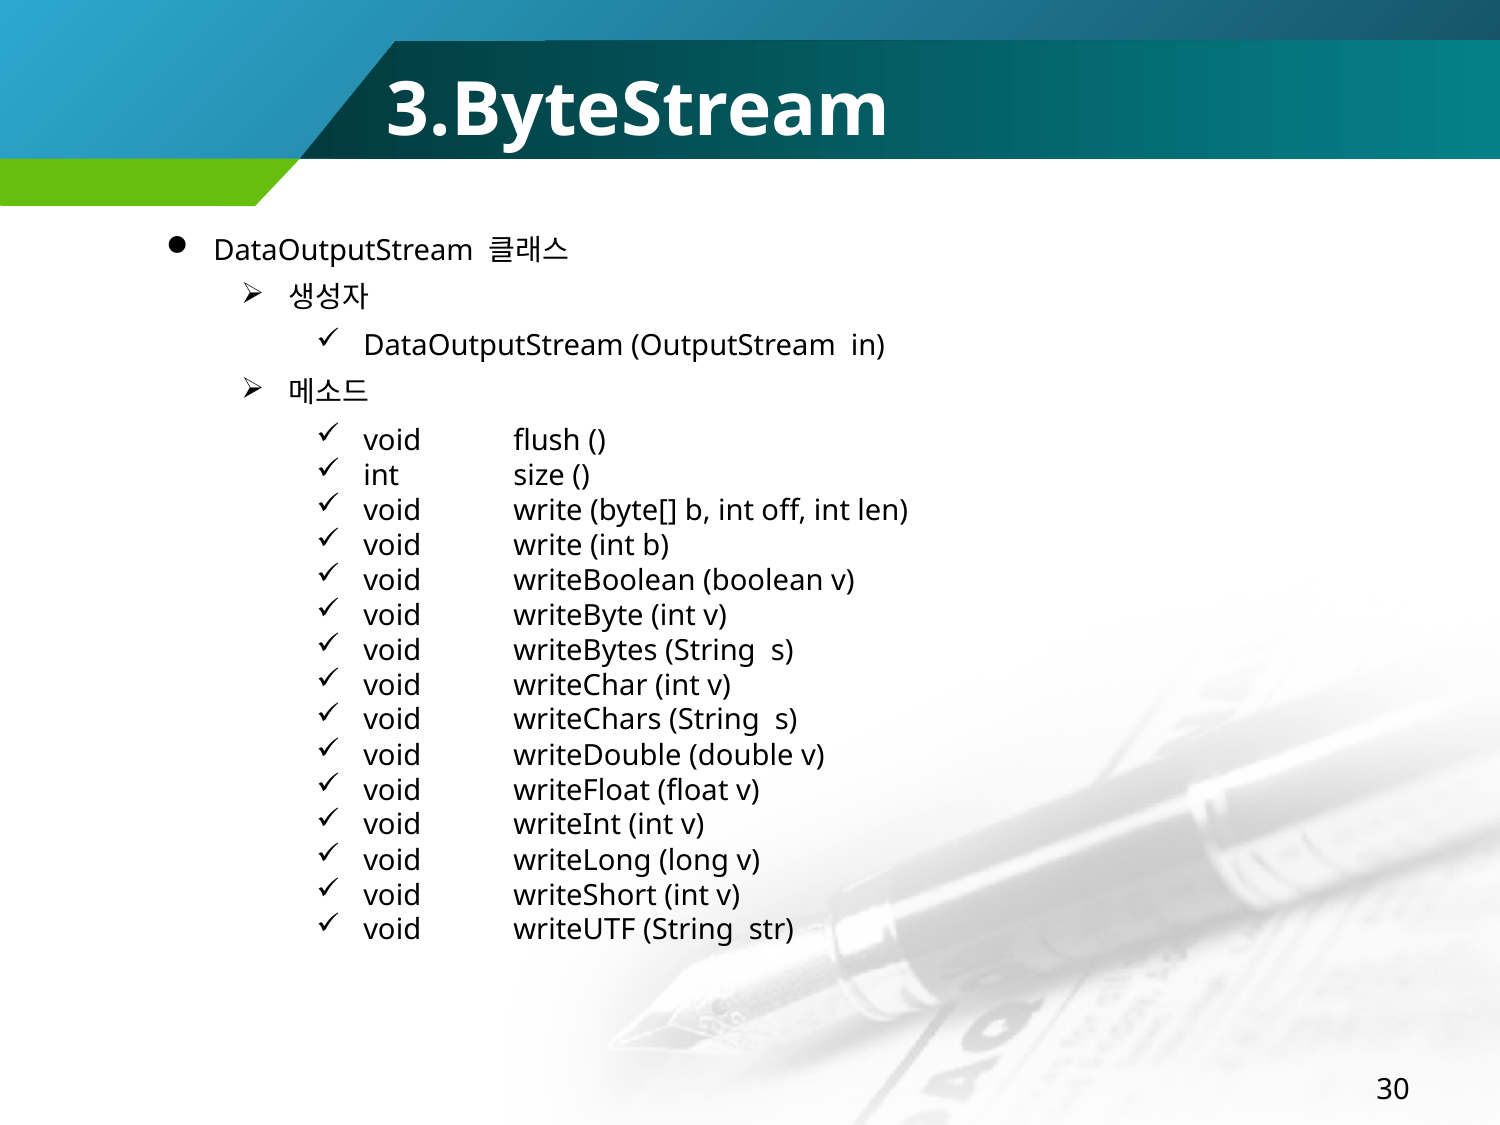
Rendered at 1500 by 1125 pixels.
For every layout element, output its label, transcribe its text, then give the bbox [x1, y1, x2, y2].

picture [490, 448, 1500, 1125]
slide_number 30 [1074, 1062, 1426, 1103]
text_box 3.ByteStream [371, 42, 1439, 168]
text_box DataOutputStream 클래스 생성자 DataOutputStream (OutputStream in) 메소드 void flush () int size () void write (byte[] b, int off, int len) void write (int b) void writeBoolean (boolean v) void writeByte (int v) void writeBytes (String s) void writeChar (int v) void writeChars (String s) void writeDouble (double v) void writeFloat (float v) void writeInt (int v) void writeLong (long v) void writeShort (int v) void writeUTF (String str) [76, 223, 1364, 954]
